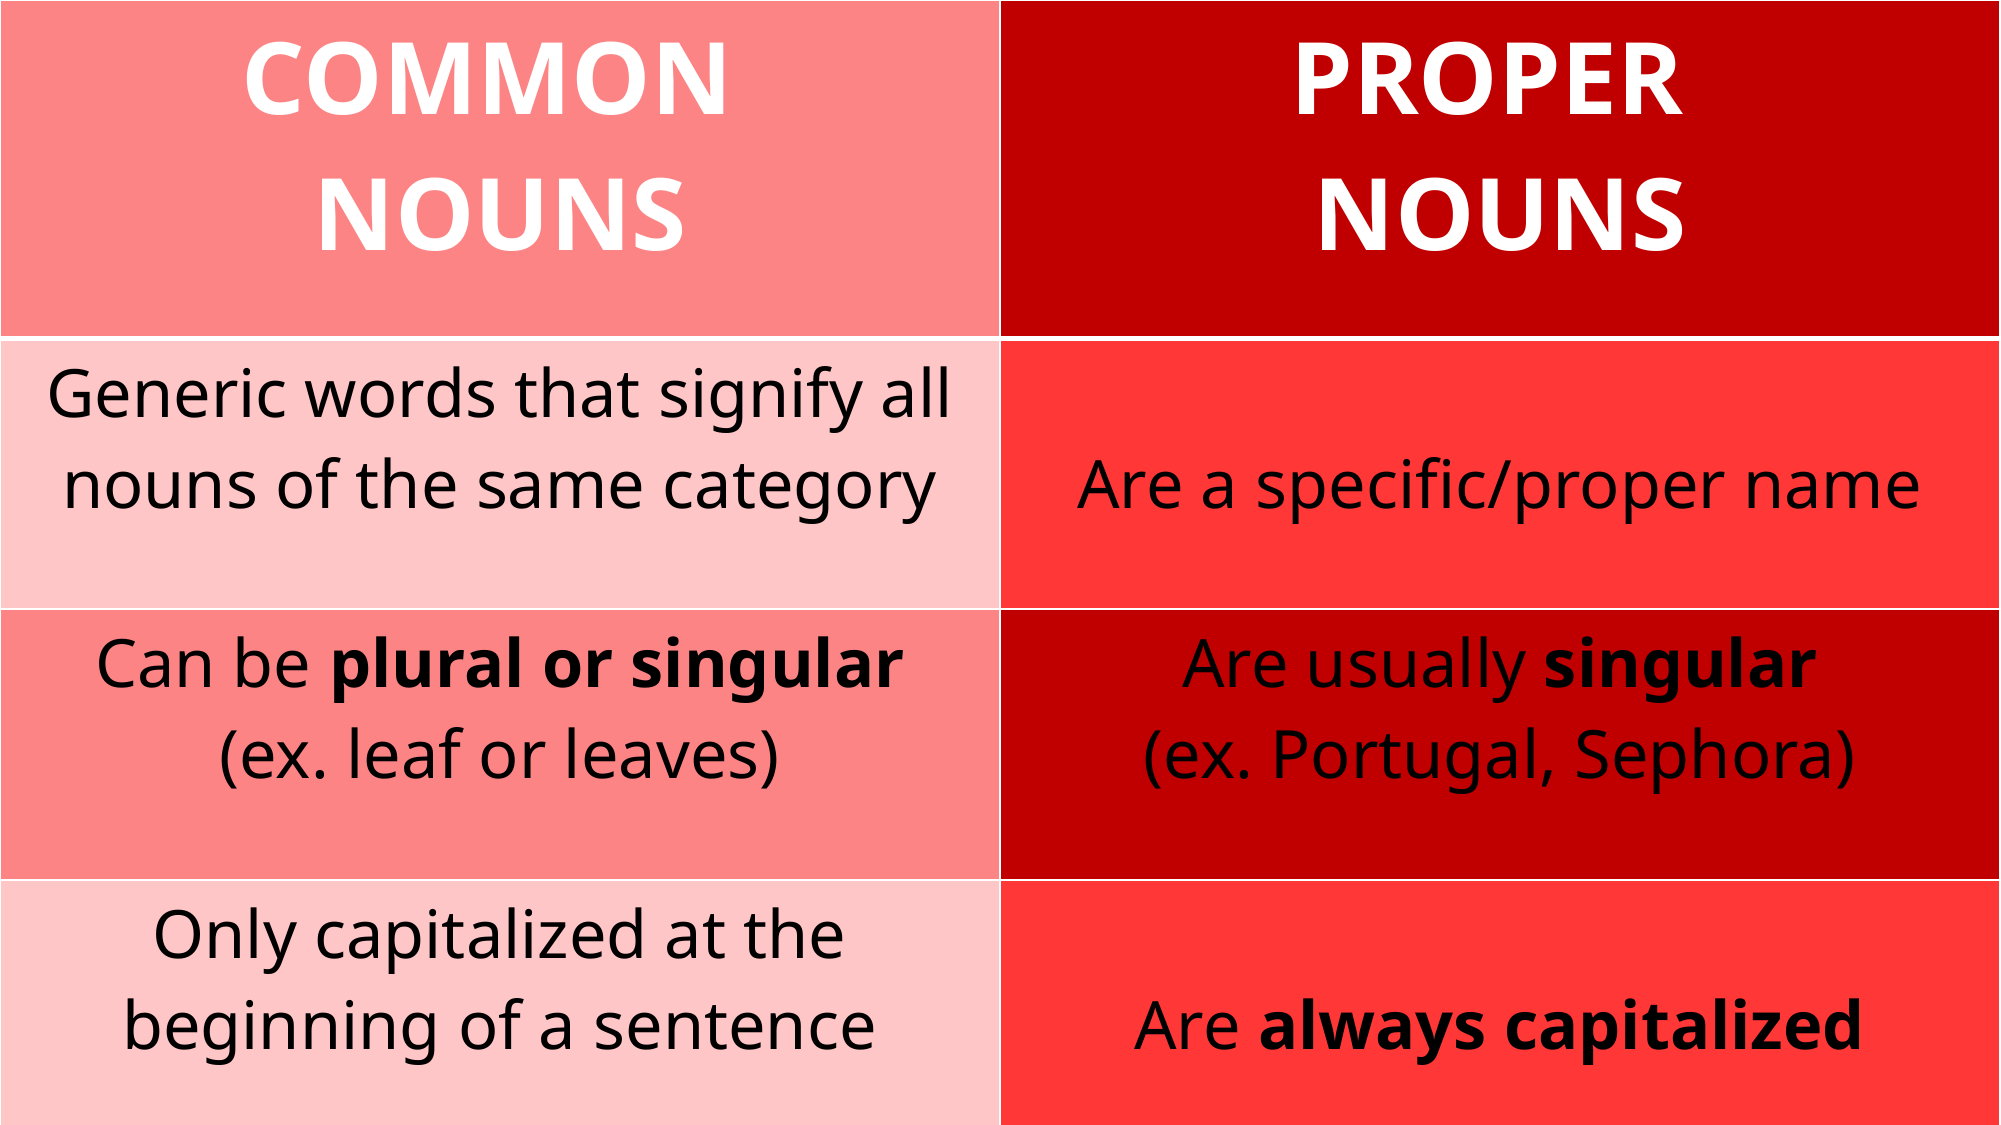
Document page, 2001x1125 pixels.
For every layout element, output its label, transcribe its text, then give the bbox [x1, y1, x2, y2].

table_cell Are a specific/proper name [1001, 341, 1999, 608]
table_cell Only capitalized at the beginning of a sentence [1, 881, 999, 1125]
table_cell Can be plural or singular (ex. leaf or leaves) [1, 610, 999, 879]
table_cell Are usually singular (ex. Portugal, Sephora) [1001, 610, 1999, 879]
table_header COMMON NOUNS [1, 1, 999, 336]
table_cell Are always capitalized [1001, 881, 1999, 1125]
table_cell Generic words that signify all nouns of the same category [1, 341, 999, 608]
table_header PROPER NOUNS [1001, 1, 1999, 336]
